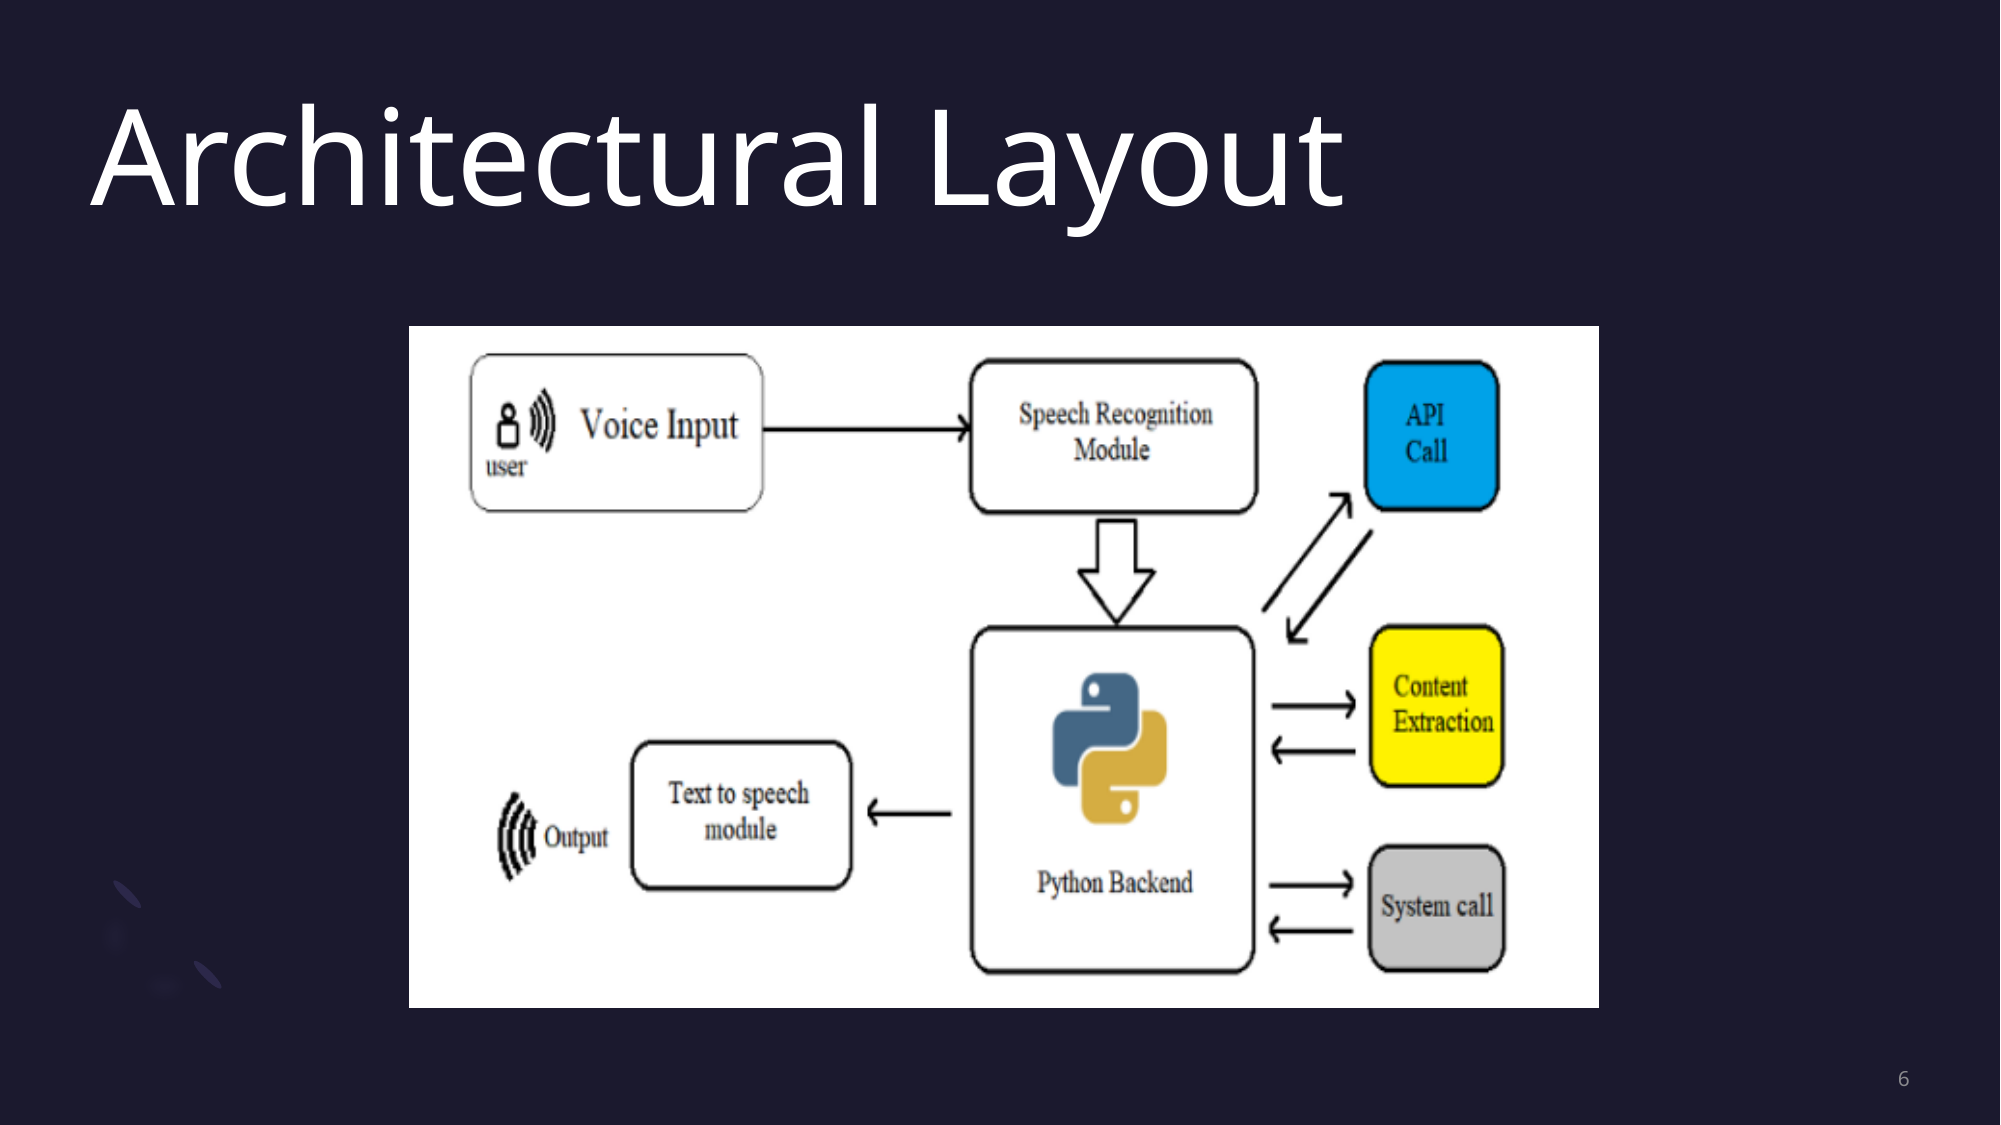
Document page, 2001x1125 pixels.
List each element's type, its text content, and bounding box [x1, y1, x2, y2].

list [409, 326, 1599, 1008]
slide_number 6 [1632, 1067, 1910, 1093]
title Architectural Layout [90, 90, 1910, 327]
